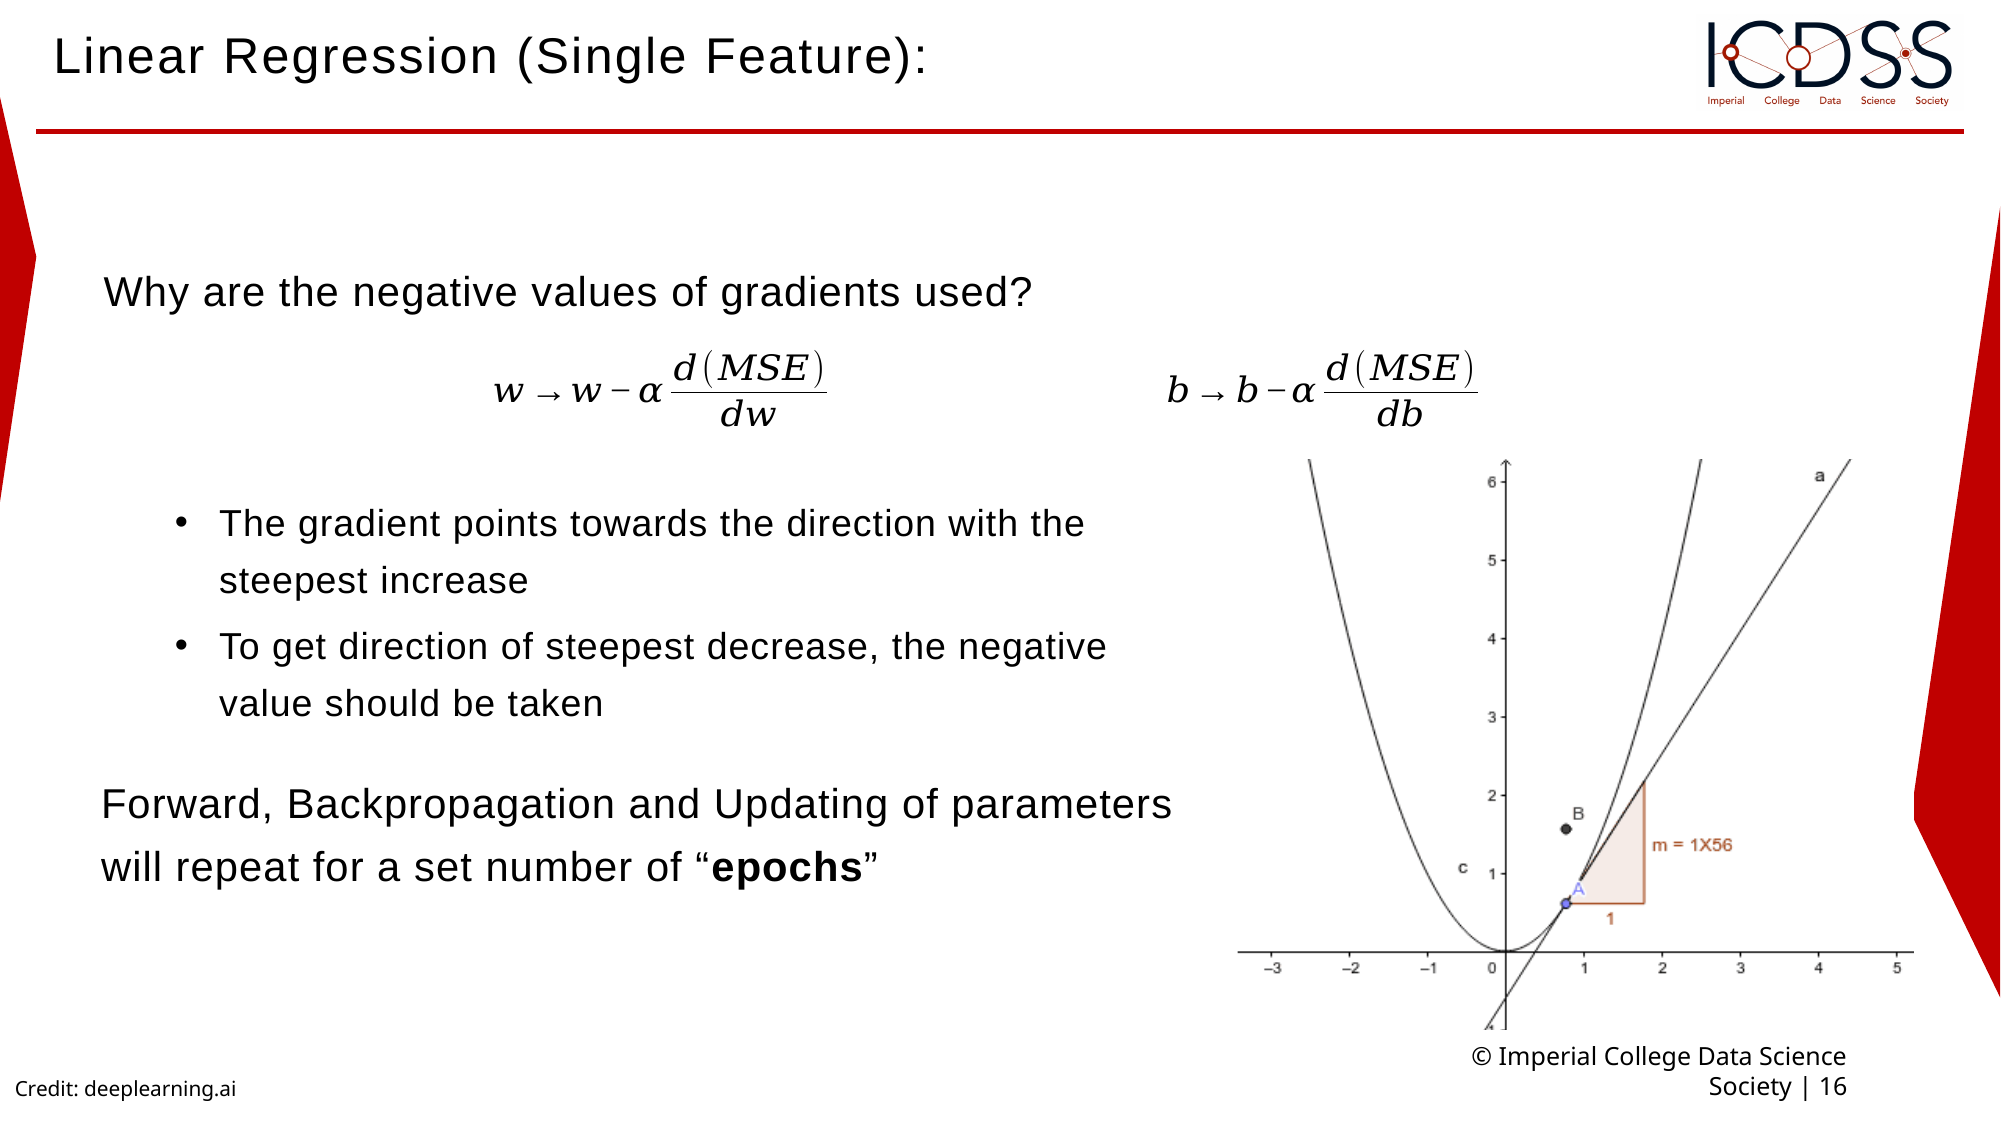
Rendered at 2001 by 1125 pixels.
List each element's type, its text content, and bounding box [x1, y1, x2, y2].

text_box Credit: deeplearning.ai [0, 1068, 1576, 1108]
picture [1696, 14, 1964, 111]
text_box Why are the negative values of gradients used? [88, 244, 1860, 342]
slide_number © Imperial College Data Science Society | 16 [1412, 1042, 1863, 1103]
picture [1237, 459, 1914, 1030]
text_box Forward, Backpropagation and Updating of parameters will repeat for a set number of “epochs” [86, 757, 1193, 884]
title Linear Regression (Single Feature): [38, 22, 1046, 132]
text_box The gradient points towards the direction with the steepest increase To get direction of steepest decrease, the negative value should be taken [86, 480, 1193, 745]
